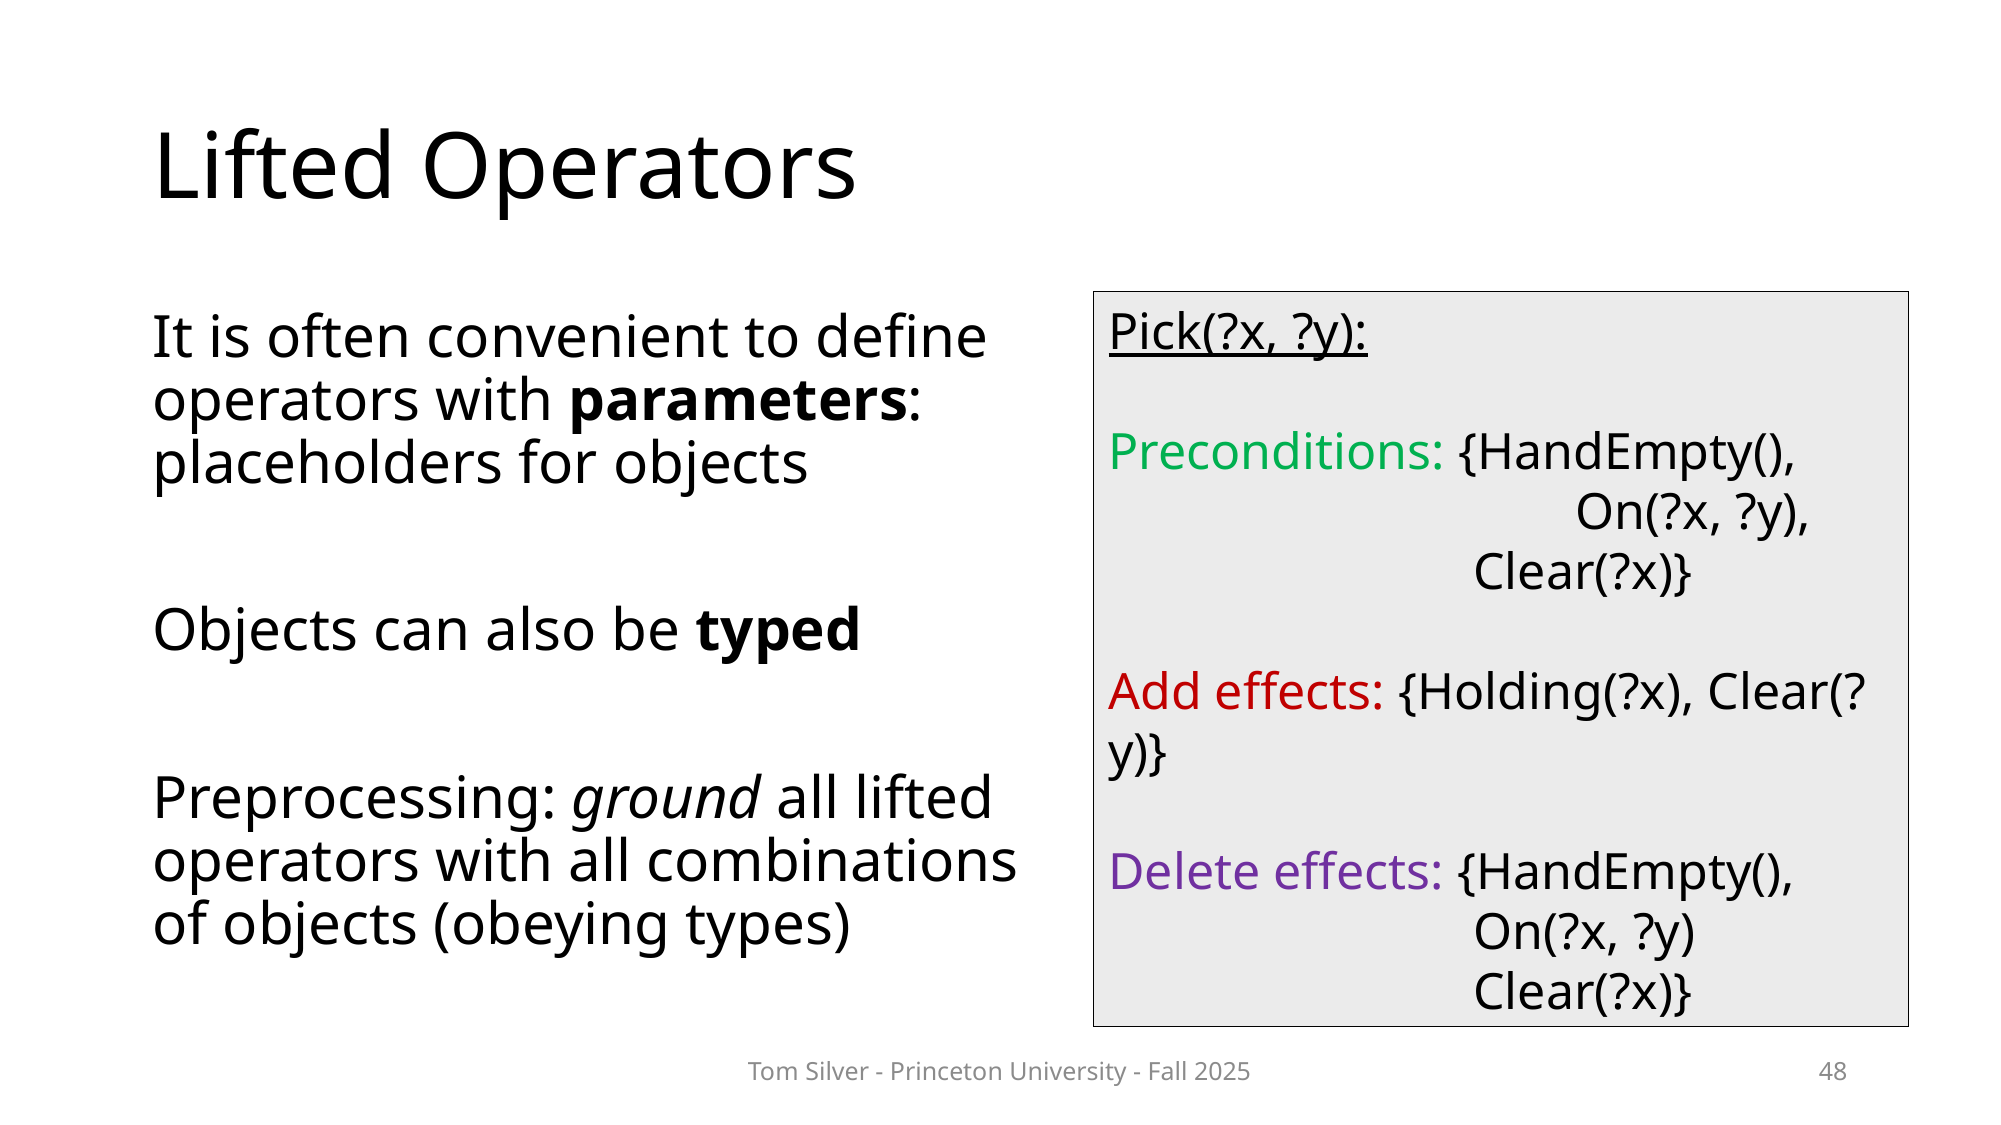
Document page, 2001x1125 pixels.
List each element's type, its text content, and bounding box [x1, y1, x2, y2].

list It is often convenient to define operators with parameters: placeholders for objects Objects can also be typed Preprocessing: ground all lifted operators with all combinations of objects (obeying types) [137, 299, 1083, 1014]
footer Tom Silver - Princeton University - Fall 2025 [662, 1042, 1338, 1103]
title Lifted Operators [137, 59, 1863, 278]
slide_number 48 [1412, 1042, 1863, 1103]
text_box Pick(?x, ?y): Preconditions: {HandEmpty(), On(?x, ?y), Clear(?x)} Add effects: {Holding(?x), Clear(?y)} Delete effects: {HandEmpty(), On(?x, ?y) Clear(?x)} [1093, 291, 1909, 1027]
